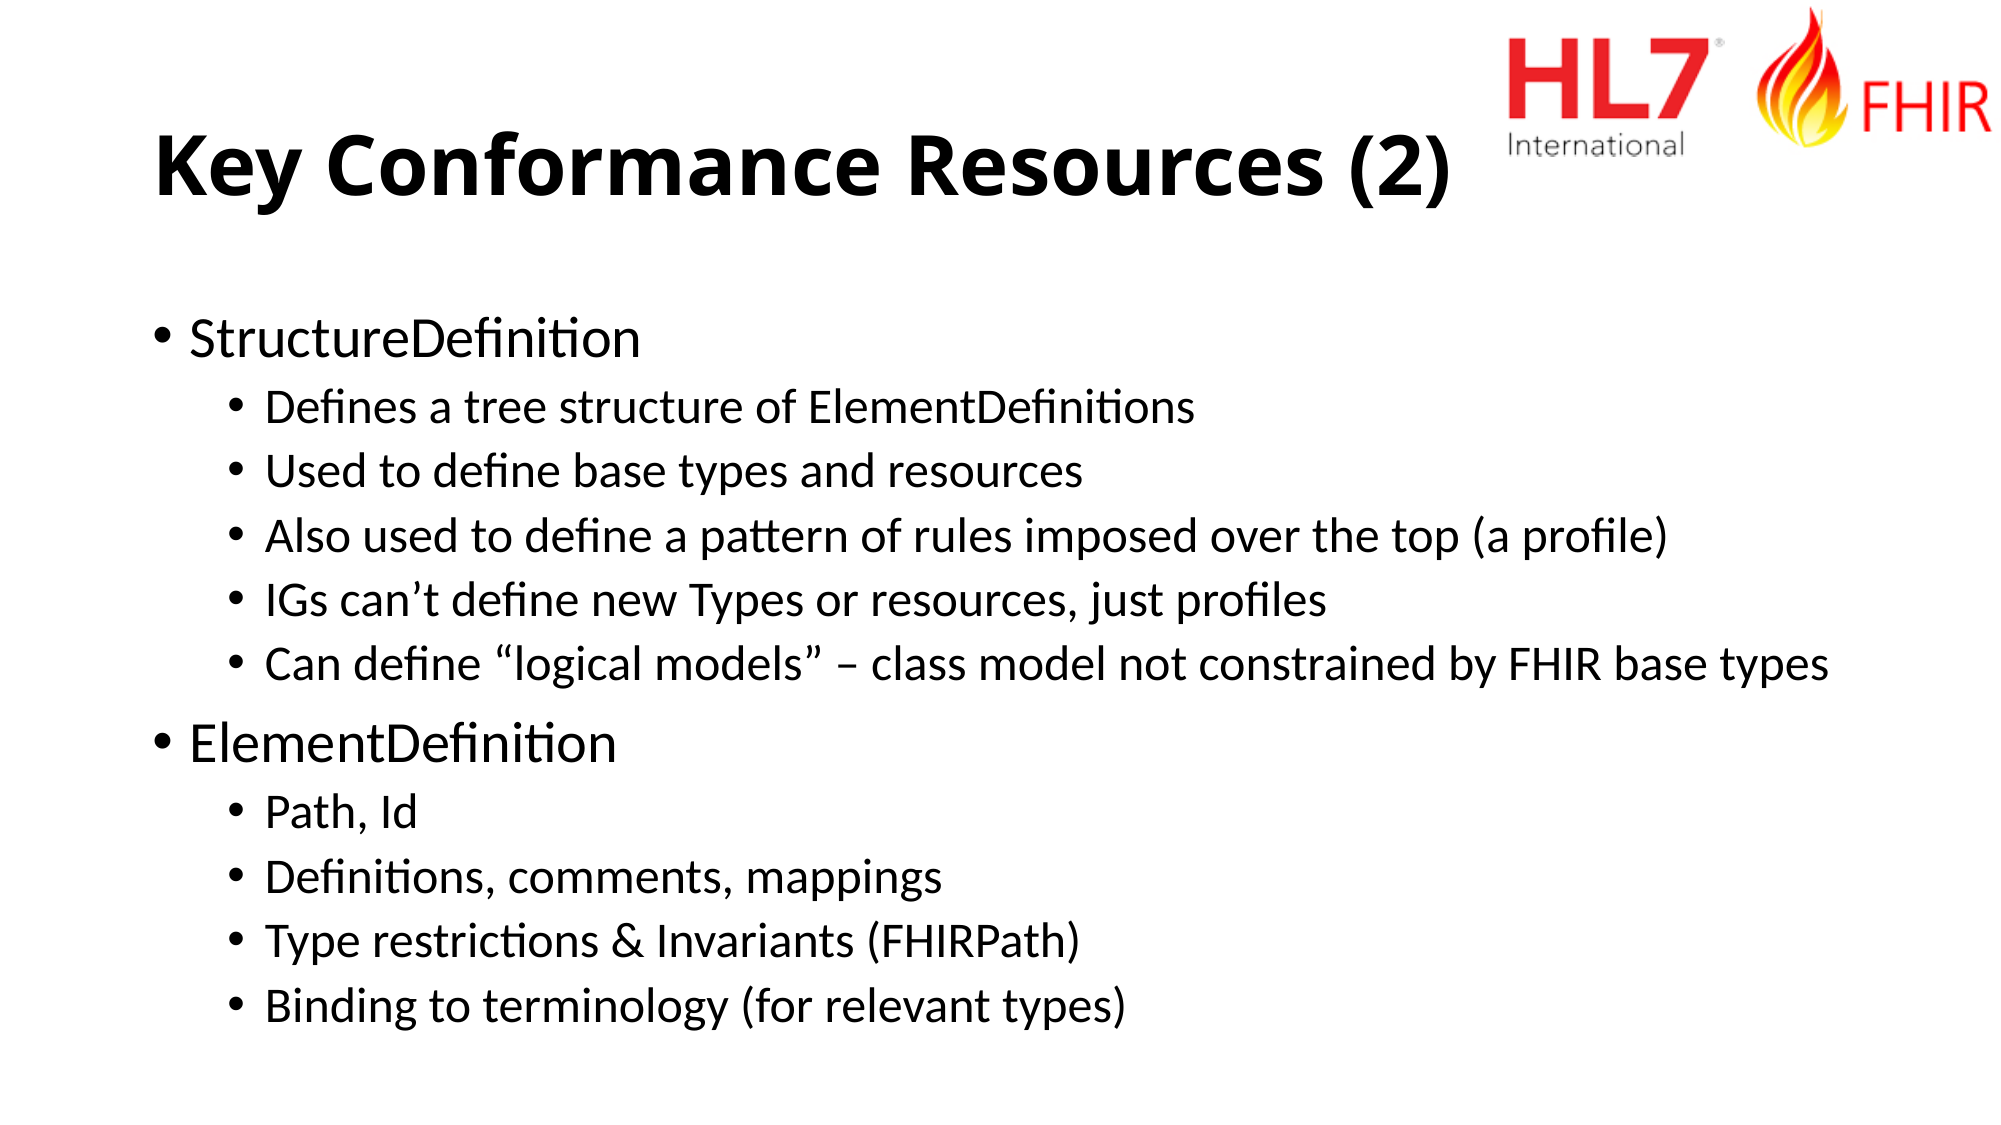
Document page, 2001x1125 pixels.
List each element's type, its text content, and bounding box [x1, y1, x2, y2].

picture [1508, 37, 1725, 157]
list StructureDefinition Defines a tree structure of ElementDefinitions Used to define base types and resources Also used to define a pattern of rules imposed over the top (a profile) IGs can’t define new Types or resources, just profiles Can define “logical models” – class model not constrained by FHIR base types ElementDefinition Path, Id Definitions, comments, mappings Type restrictions & Invariants (FHIRPath) Binding to terminology (for relevant types) [137, 299, 1863, 1081]
title Key Conformance Resources (2) [137, 59, 1863, 278]
picture [1747, 0, 2001, 155]
